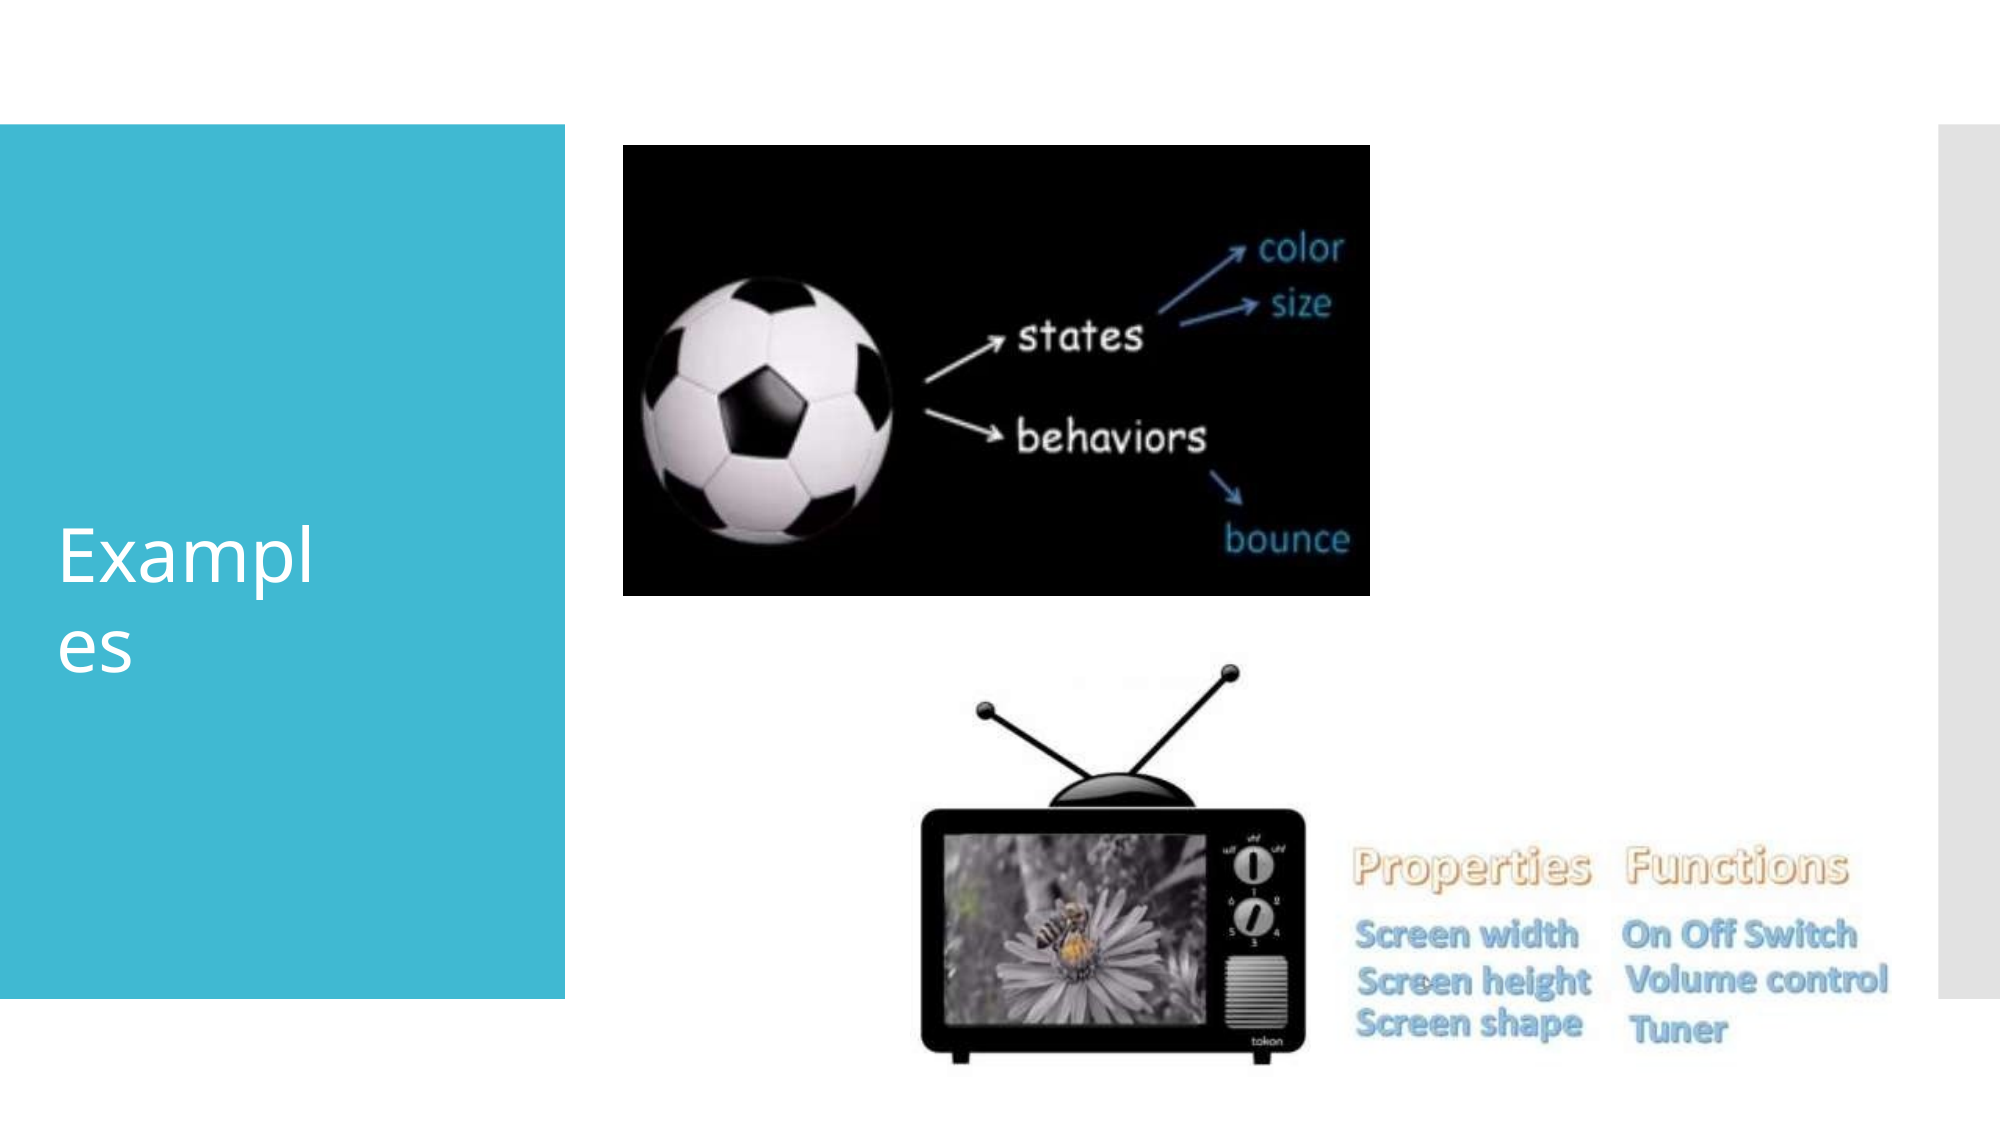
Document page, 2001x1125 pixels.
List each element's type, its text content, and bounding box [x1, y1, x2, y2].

title Examples [54, 505, 348, 696]
picture [623, 145, 1371, 596]
picture [910, 652, 1893, 1078]
